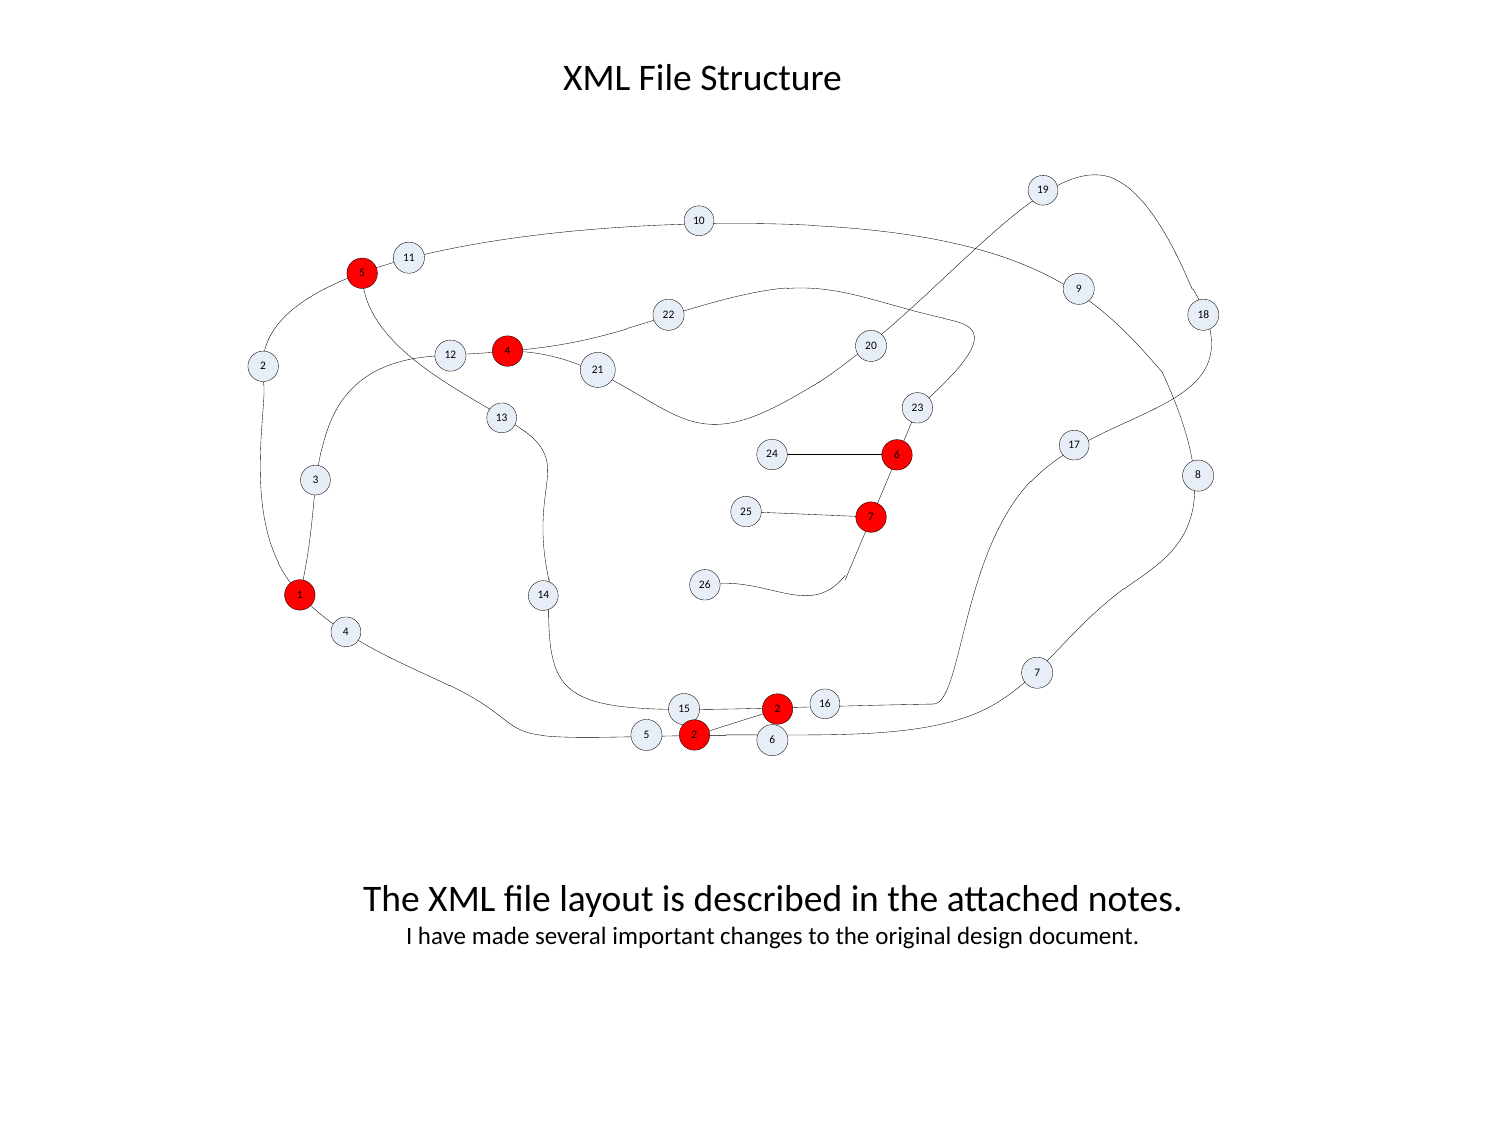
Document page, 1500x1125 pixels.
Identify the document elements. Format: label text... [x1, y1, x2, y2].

text_box The XML file layout is described in the attached notes. I have made several important changes to the original design document. [348, 866, 1199, 957]
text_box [245, 173, 1222, 758]
text_box XML File Structure [548, 45, 857, 106]
